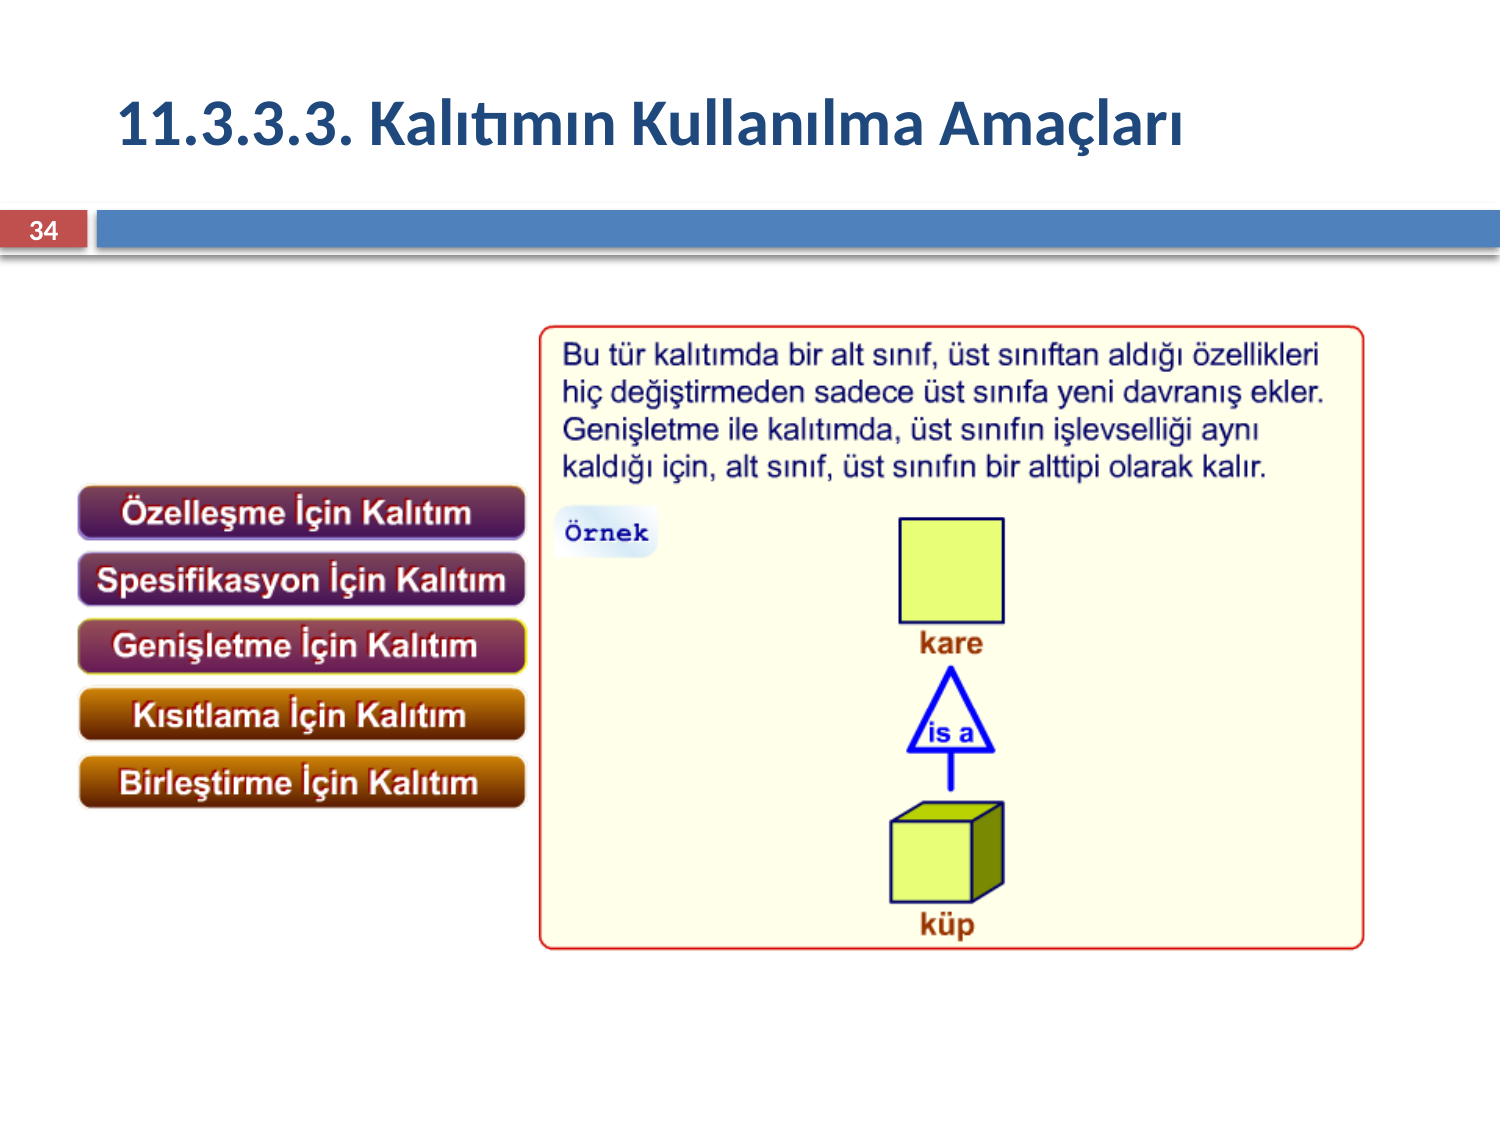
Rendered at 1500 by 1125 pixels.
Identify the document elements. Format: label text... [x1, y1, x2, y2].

slide_number 34 [0, 208, 88, 249]
picture [76, 314, 1379, 959]
title 11.3.3.3. Kalıtımın Kullanılma Amaçları [100, 37, 1438, 200]
